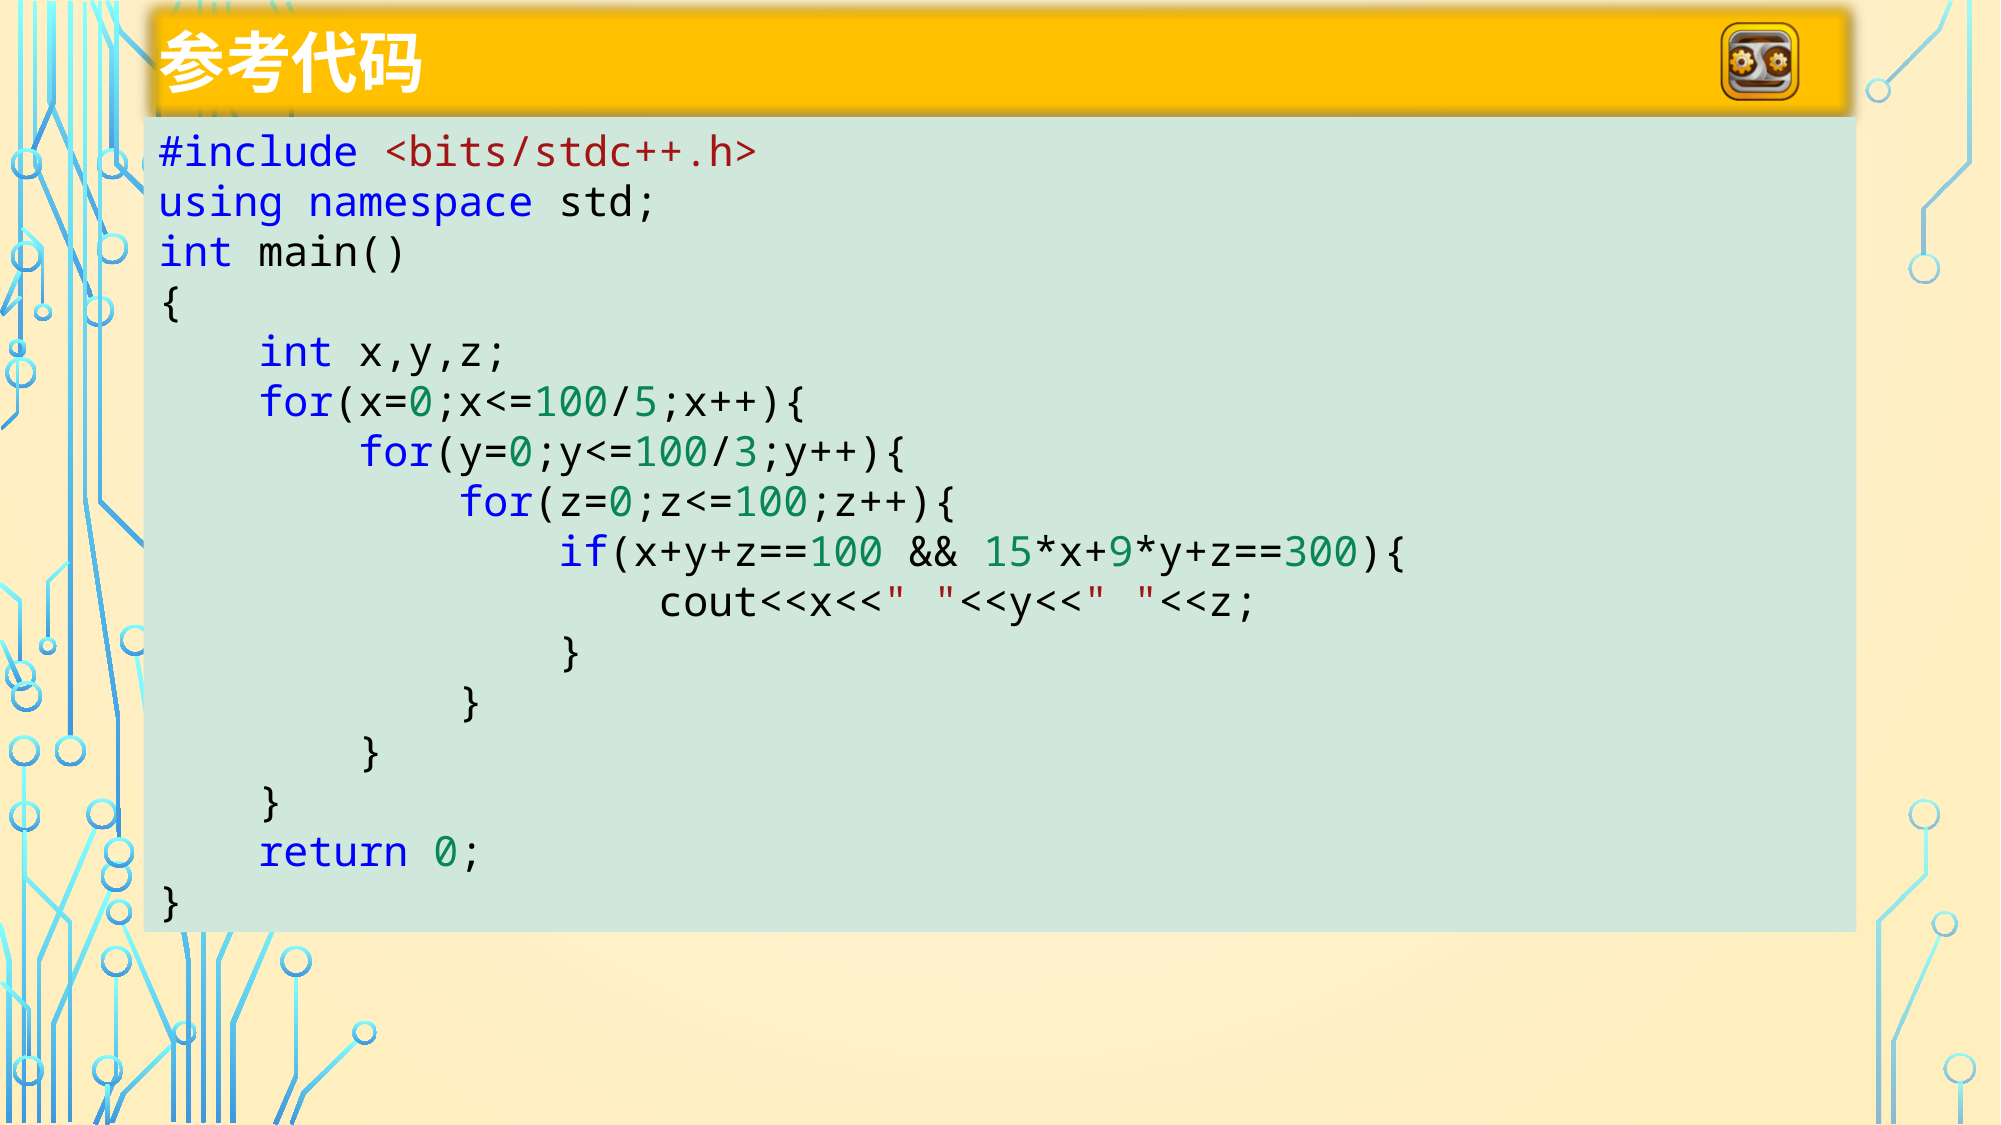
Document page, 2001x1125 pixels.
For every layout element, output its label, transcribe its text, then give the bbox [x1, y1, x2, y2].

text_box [143, 0, 1857, 123]
text_box #include <bits/stdc++.h> using namespace std; int main() { int x,y,z; for(x=0;x<=100/5;x++){ for(y=0;y<=100/3;y++){ for(z=0;z<=100;z++){ if(x+y+z==100 && 15*x+9*y+z==300){ cout<<x<<" "<<y<<" "<<z; } } } } return 0; } [143, 123, 1857, 933]
